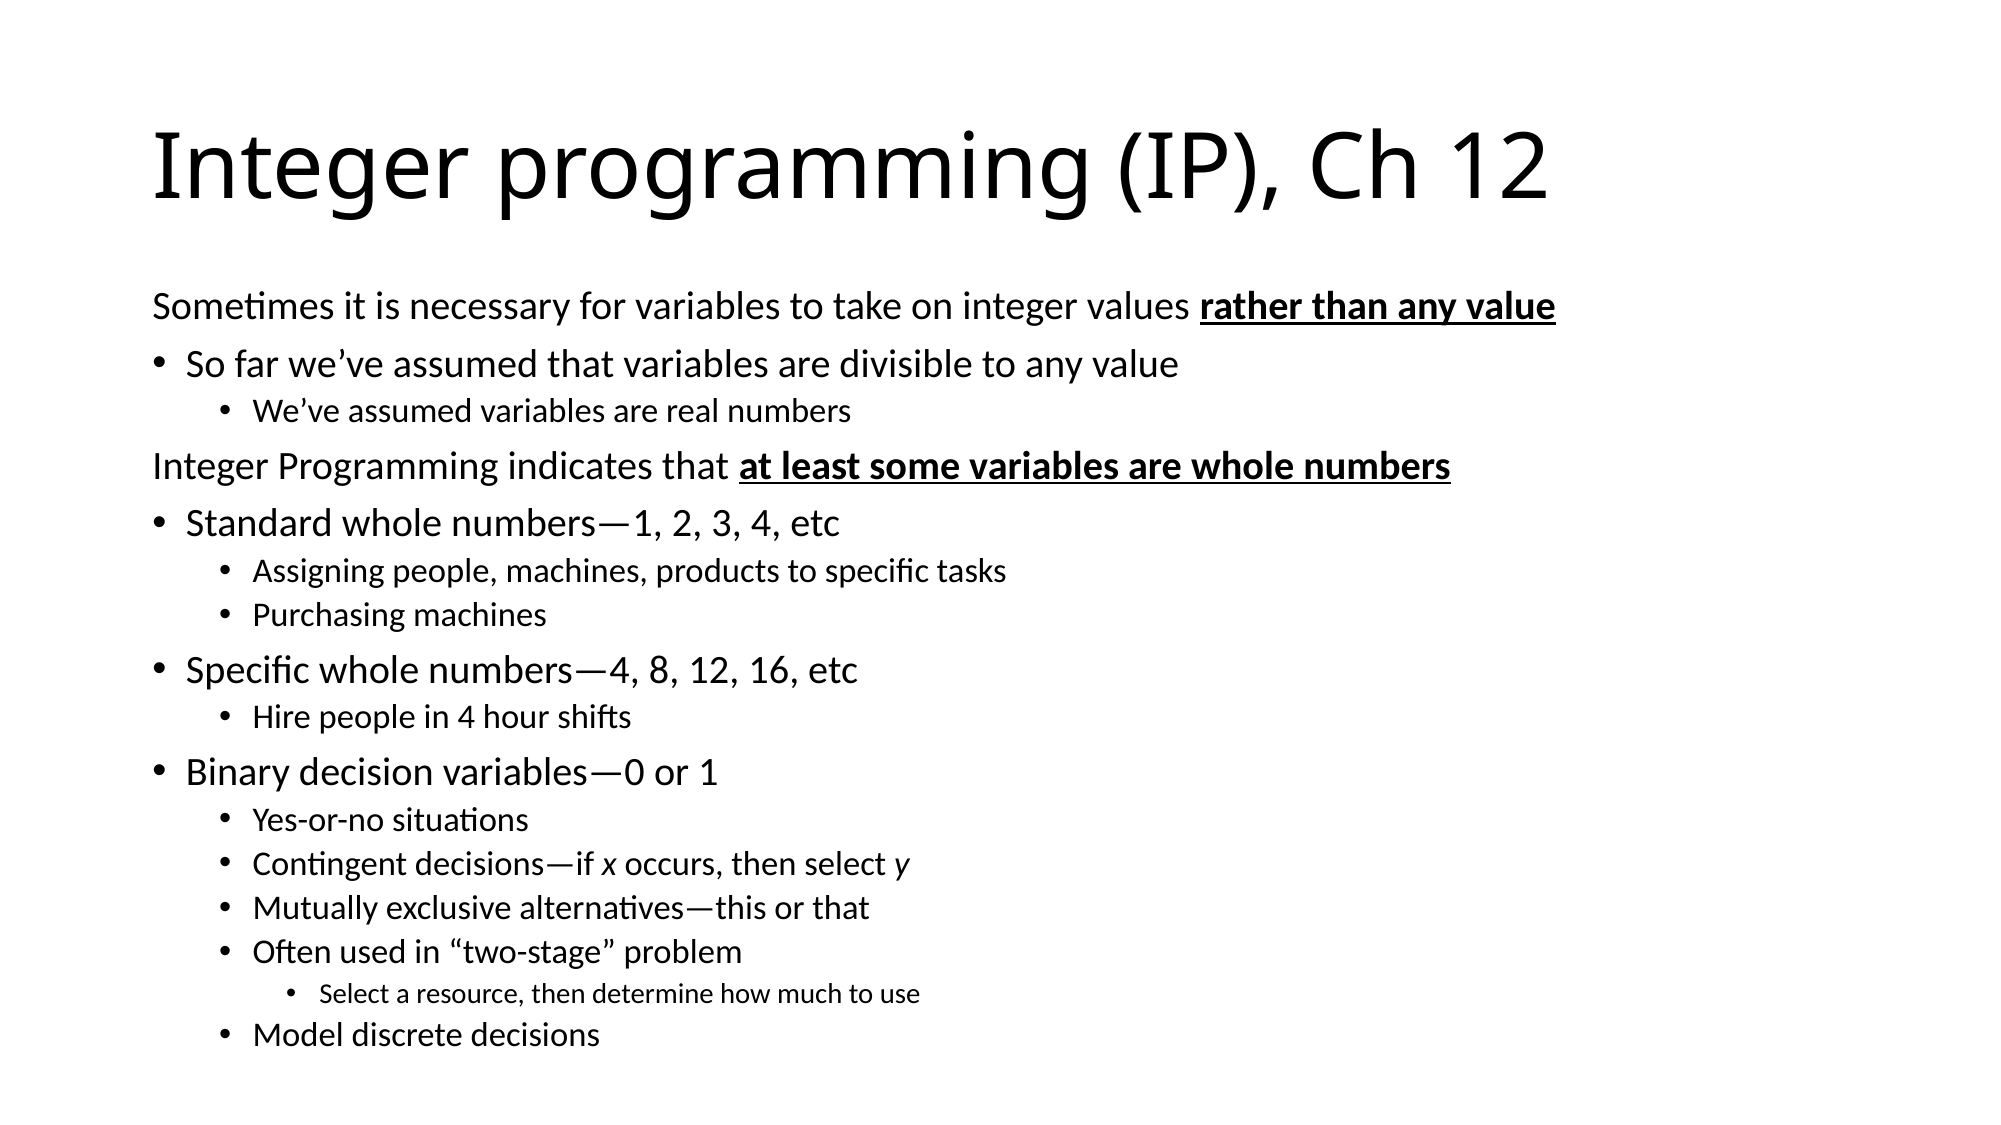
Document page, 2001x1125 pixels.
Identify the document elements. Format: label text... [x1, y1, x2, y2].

title Integer programming (IP), Ch 12 [137, 59, 1863, 277]
list Sometimes it is necessary for variables to take on integer values rather than any value So far we’ve assumed that variables are divisible to any value We’ve assumed variables are real numbers Integer Programming indicates that at least some variables are whole numbers Standard whole numbers—1, 2, 3, 4, etc Assigning people, machines, products to specific tasks Purchasing machines Specific whole numbers—4, 8, 12, 16, etc Hire people in 4 hour shifts Binary decision variables—0 or 1 Yes-or-no situations Contingent decisions—if x occurs, then select y Mutually exclusive alternatives—this or that Often used in “two-stage” problem Select a resource, then determine how much to use Model discrete decisions [137, 277, 1863, 1070]
